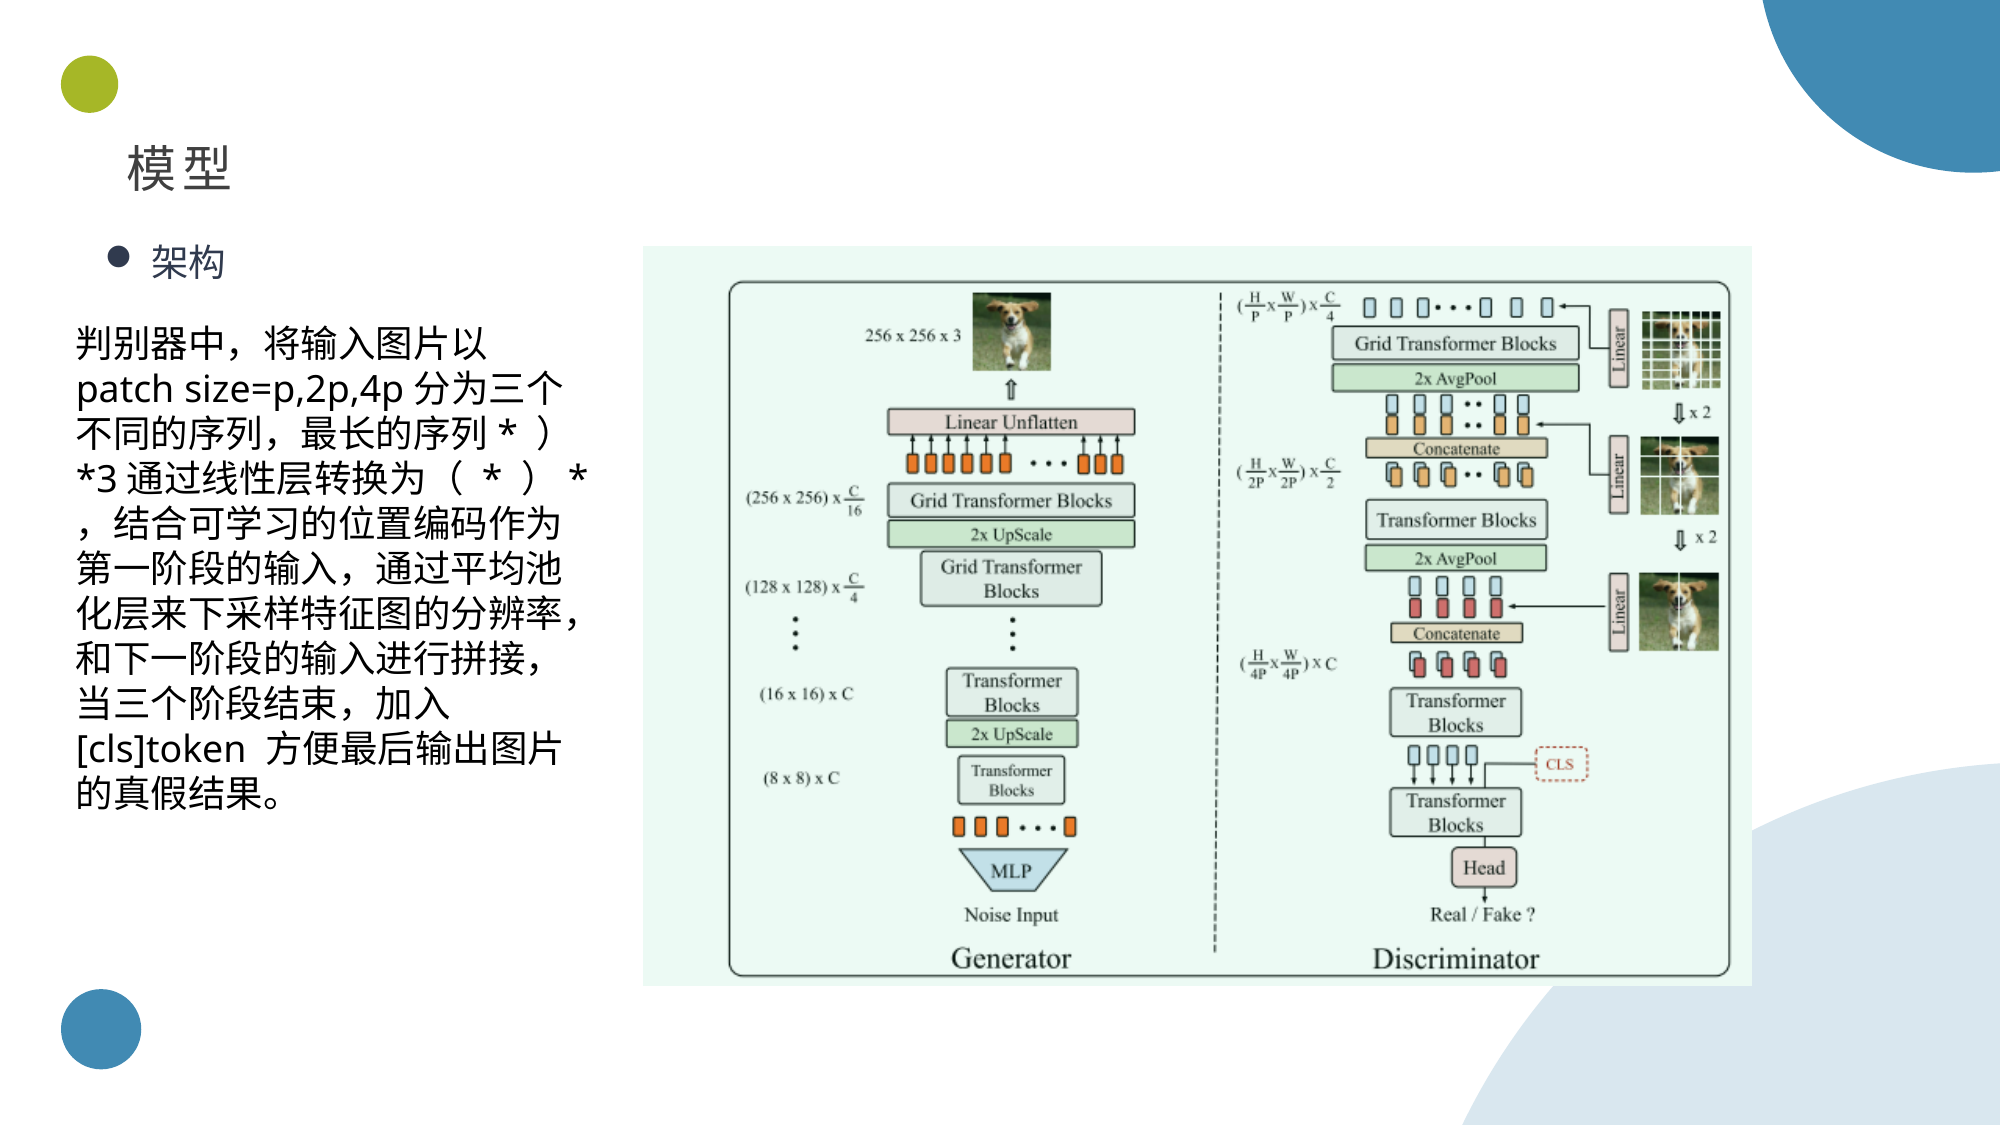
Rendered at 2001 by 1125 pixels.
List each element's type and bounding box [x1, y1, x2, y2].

text_box [60, 0, 2000, 1125]
picture [643, 246, 1752, 986]
